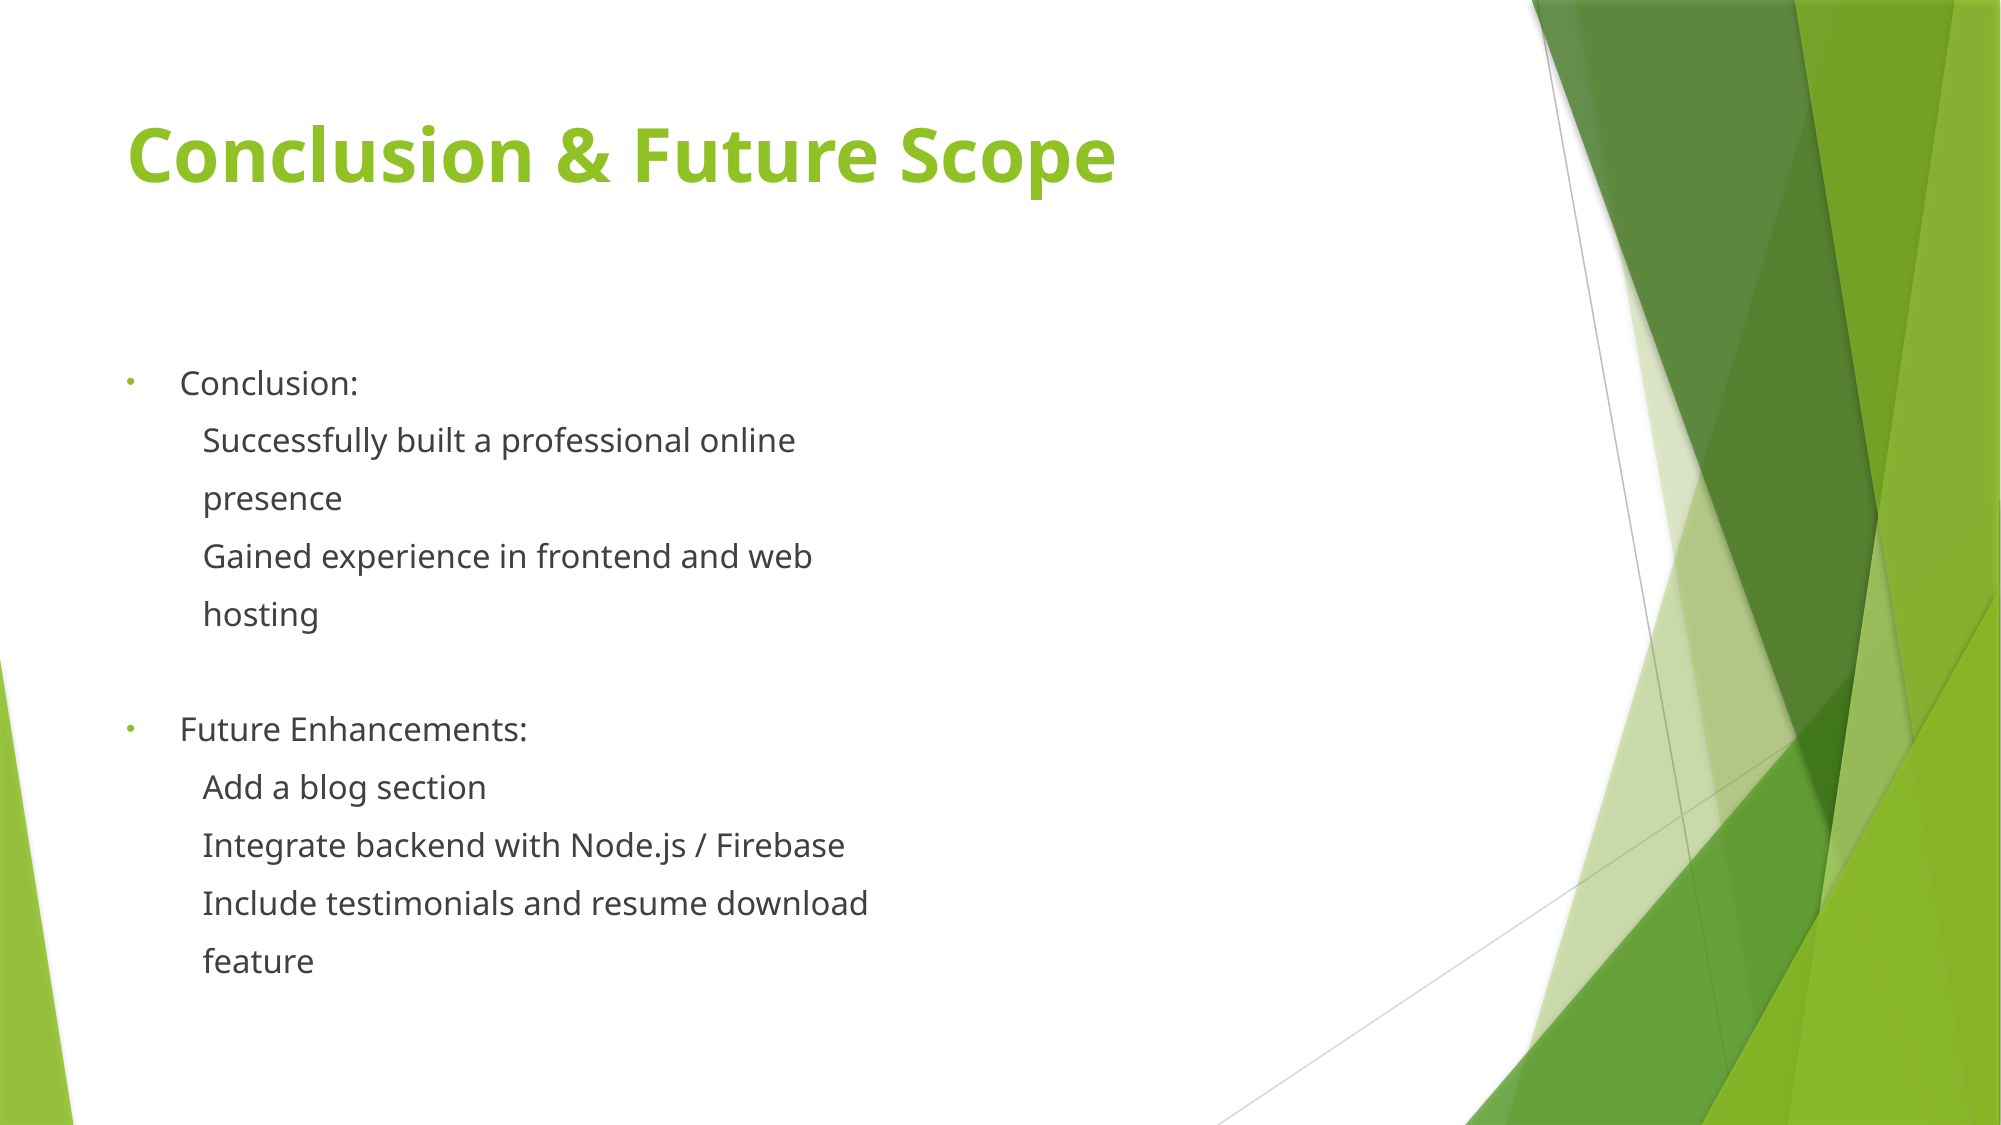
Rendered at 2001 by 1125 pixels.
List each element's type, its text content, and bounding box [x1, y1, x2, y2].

list Conclusion: Successfully built a professional online presence Gained experience in frontend and web hosting Future Enhancements: Add a blog section Integrate backend with Node.js / Firebase Include testimonials and resume download feature [111, 354, 1000, 992]
title Conclusion & Future Scope [111, 99, 1522, 317]
